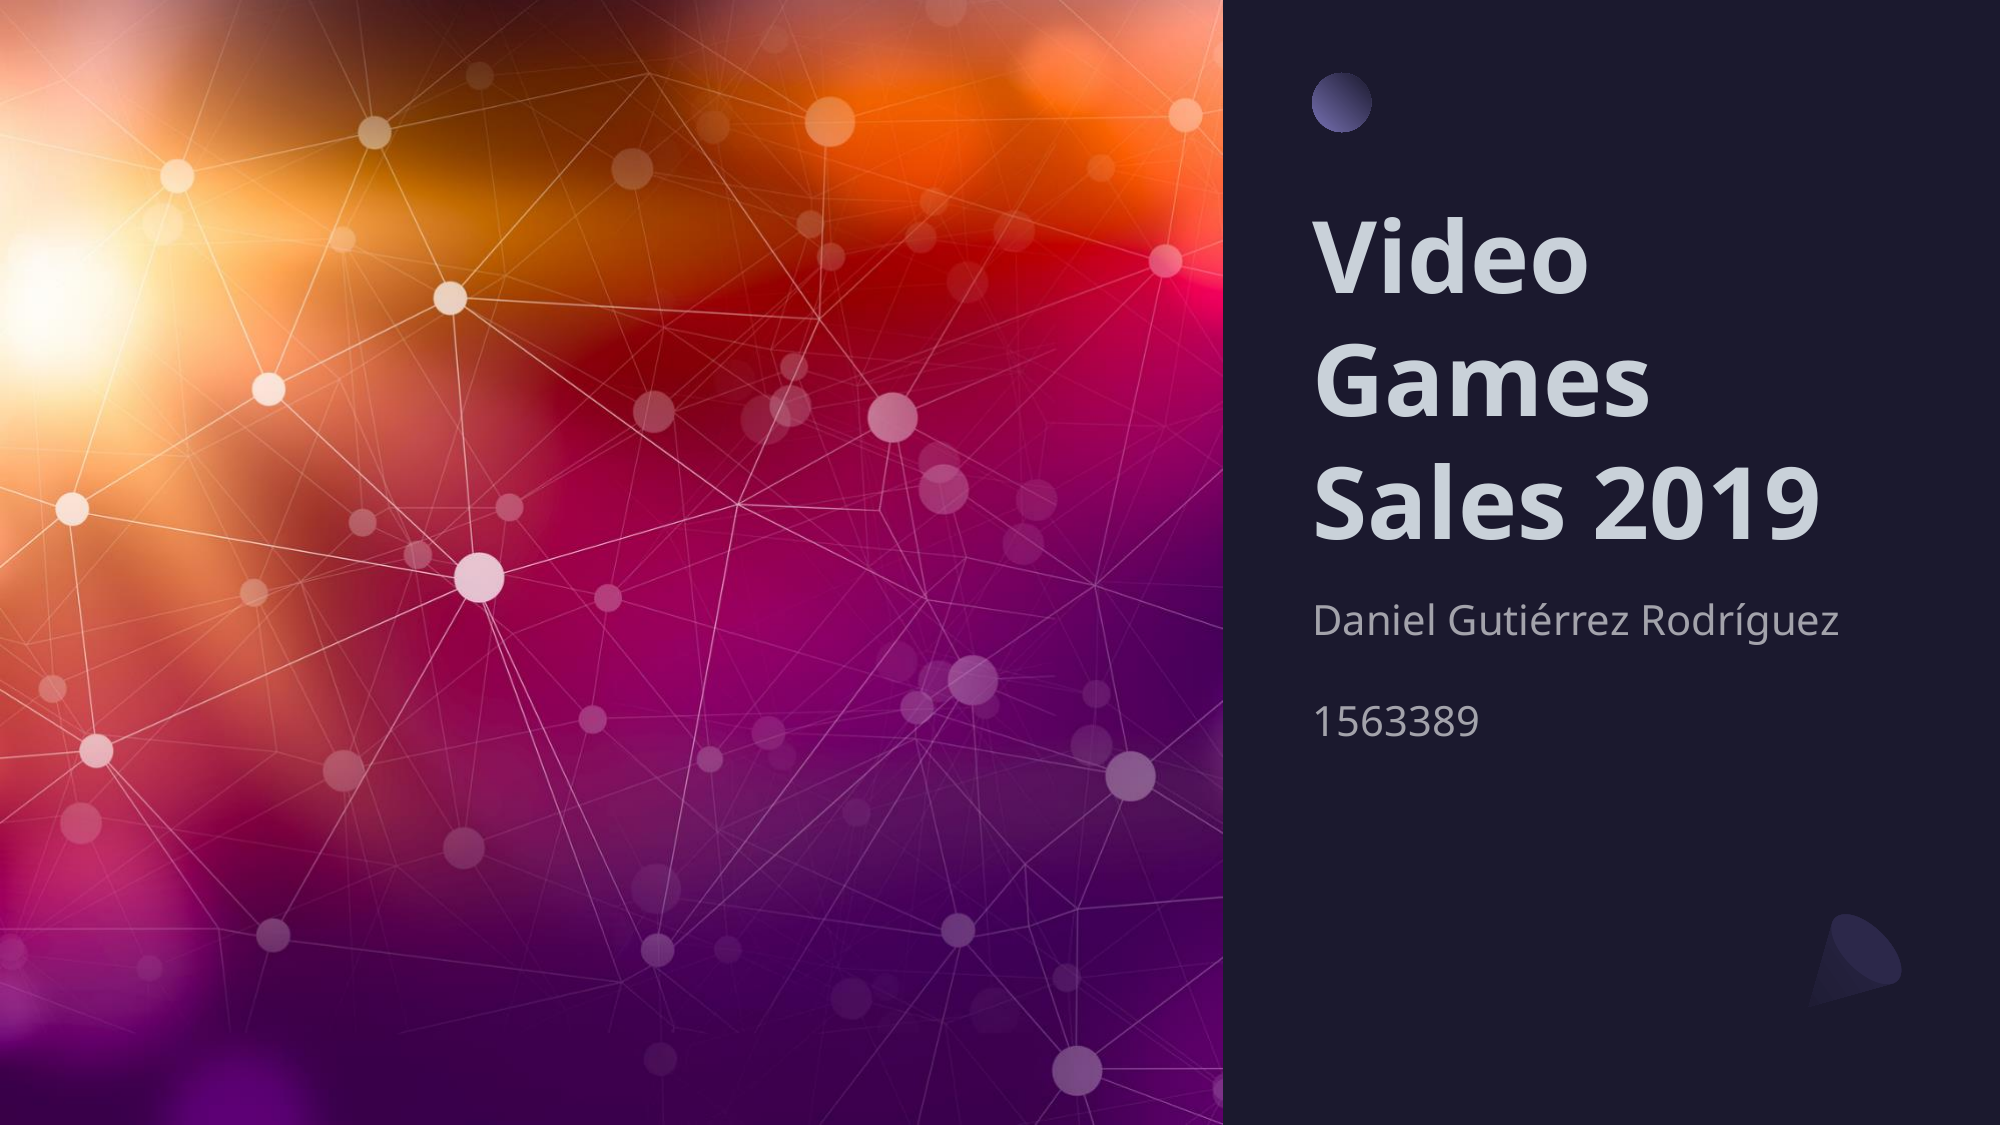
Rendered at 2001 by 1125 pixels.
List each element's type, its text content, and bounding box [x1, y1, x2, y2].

picture [0, 0, 1223, 1125]
list Daniel Gutiérrez Rodríguez 1563389 [1312, 585, 1898, 870]
title Video Games Sales 2019 [1312, 172, 1898, 564]
